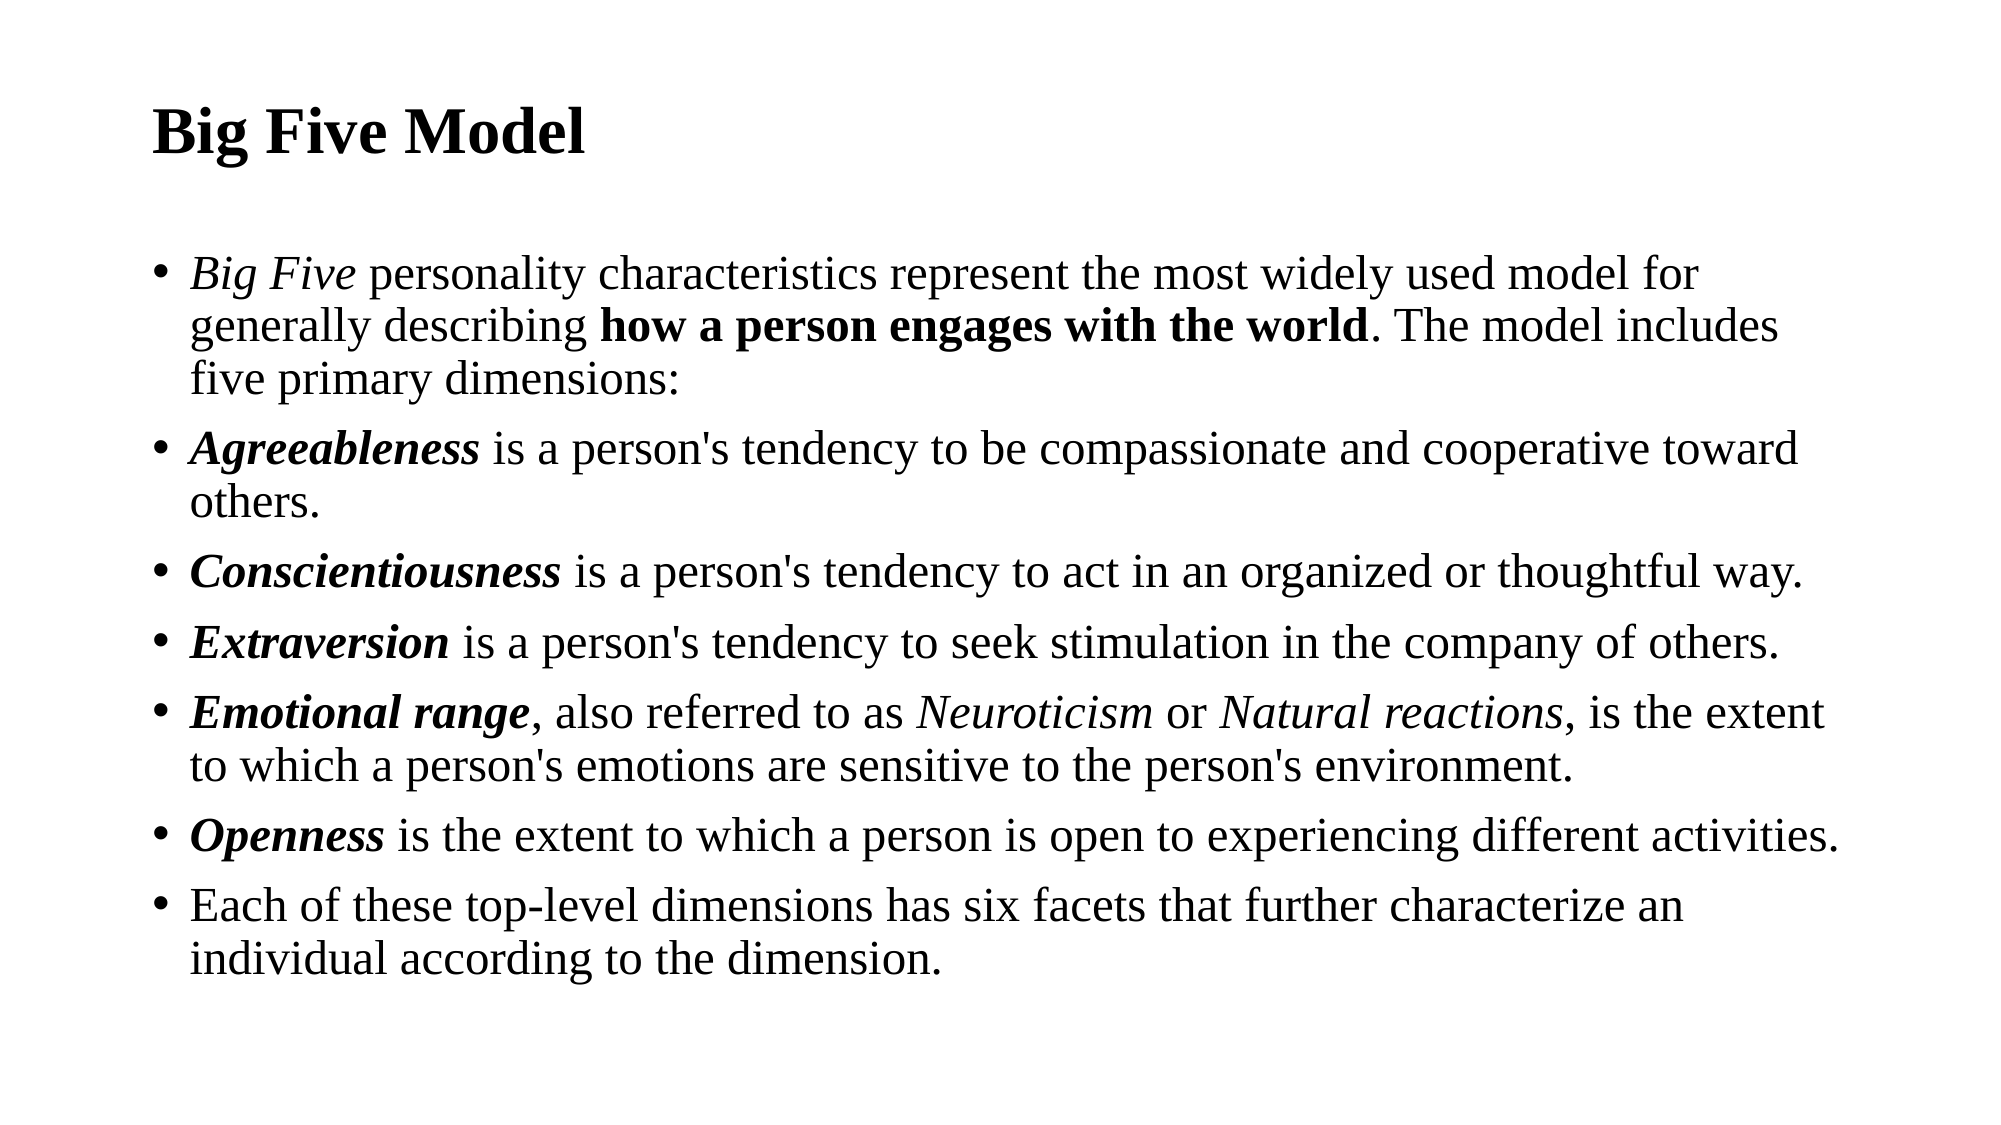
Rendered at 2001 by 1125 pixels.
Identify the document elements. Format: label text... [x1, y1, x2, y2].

title Big Five Model [137, 59, 1863, 204]
list Big Five personality characteristics represent the most widely used model for generally describing how a person engages with the world. The model includes five primary dimensions: Agreeableness is a person's tendency to be compassionate and cooperative toward others. Conscientiousness is a person's tendency to act in an organized or thoughtful way. Extraversion is a person's tendency to seek stimulation in the company of others. Emotional range, also referred to as Neuroticism or Natural reactions, is the extent to which a person's emotions are sensitive to the person's environment. Openness is the extent to which a person is open to experiencing different activities. Each of these top-level dimensions has six facets that further characterize an individual according to the dimension. [137, 239, 1863, 1014]
